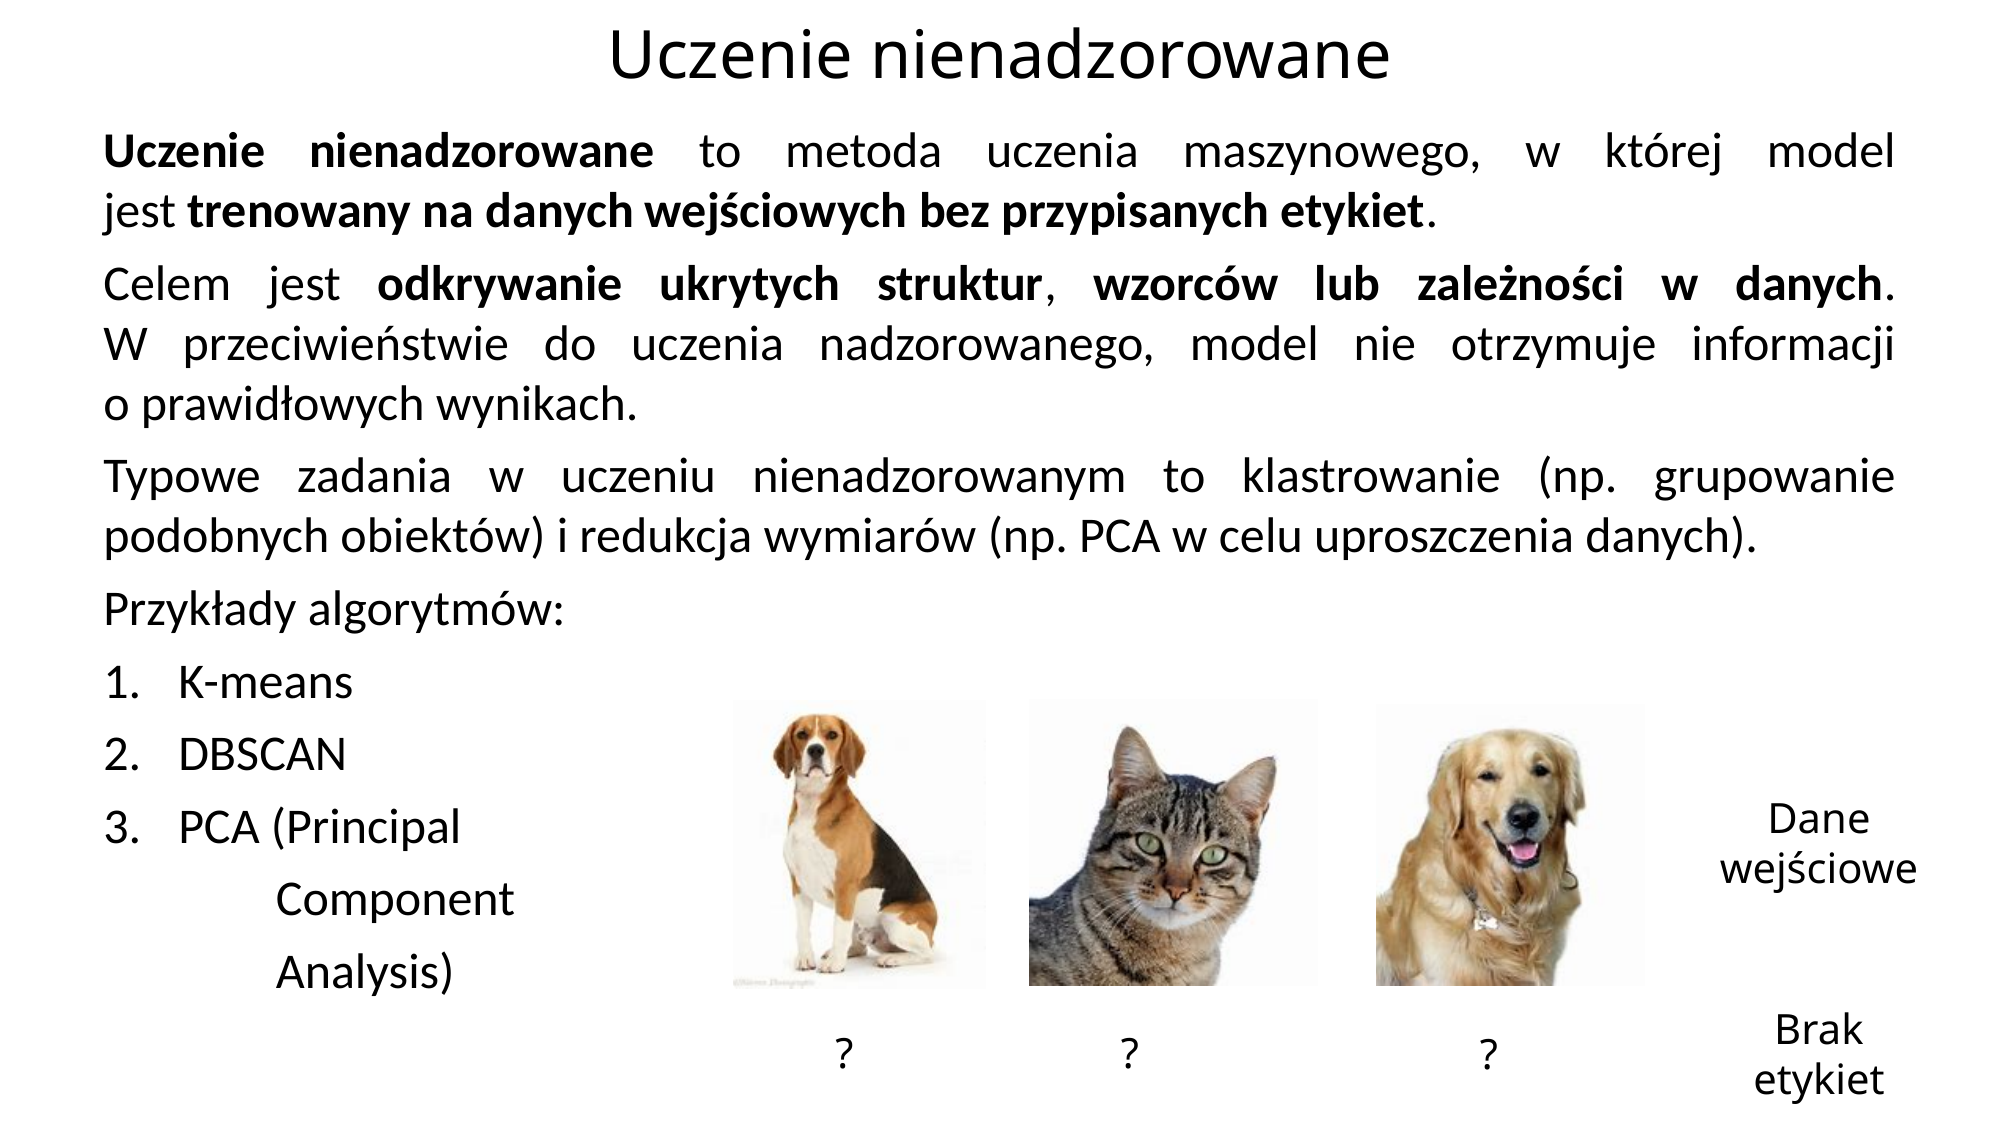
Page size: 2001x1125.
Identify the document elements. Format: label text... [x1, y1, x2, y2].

text_box Brak etykiet [1714, 1007, 1924, 1099]
text_box ? [1409, 1007, 1569, 1099]
text_box Uczenie nienadzorowane to metoda uczenia maszynowego, w której model jest trenowany na danych wejściowych bez przypisanych etykiet. Celem jest odkrywanie ukrytych struktur, wzorców lub zależności w danych. W przeciwieństwie do uczenia nadzorowanego, model nie otrzymuje informacji o prawidłowych wynikach. Typowe zadania w uczeniu nienadzorowanym to klastrowanie (np. grupowanie podobnych obiektów) i redukcja wymiarów (np. PCA w celu uproszczenia danych). Przykłady algorytmów: K-means DBSCAN PCA (Principal Component Analysis) [88, 110, 1912, 1006]
text_box ? [1050, 1006, 1210, 1097]
picture [1376, 704, 1645, 986]
picture [1029, 699, 1318, 986]
text_box Dane wejściowe [1702, 797, 1936, 888]
text_box ? [764, 1006, 924, 1097]
picture [733, 700, 986, 989]
title Uczenie nienadzorowane [0, 0, 2000, 115]
